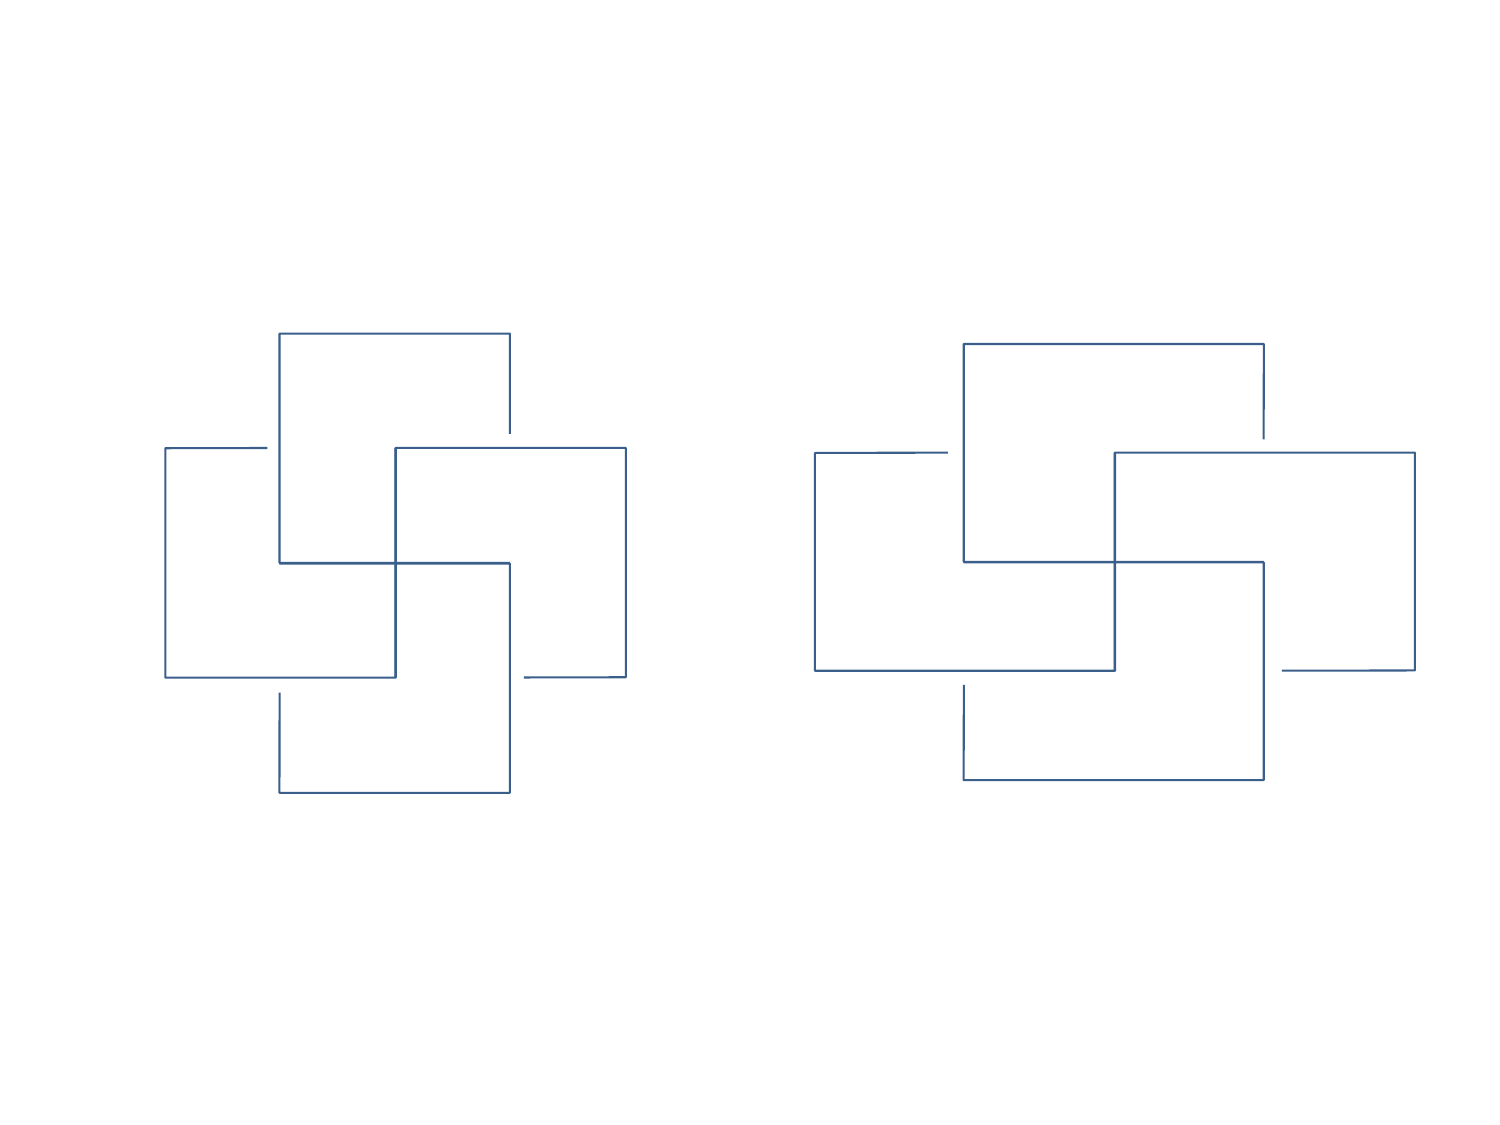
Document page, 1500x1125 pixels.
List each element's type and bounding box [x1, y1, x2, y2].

text_box [814, 343, 1416, 781]
text_box [165, 333, 627, 793]
